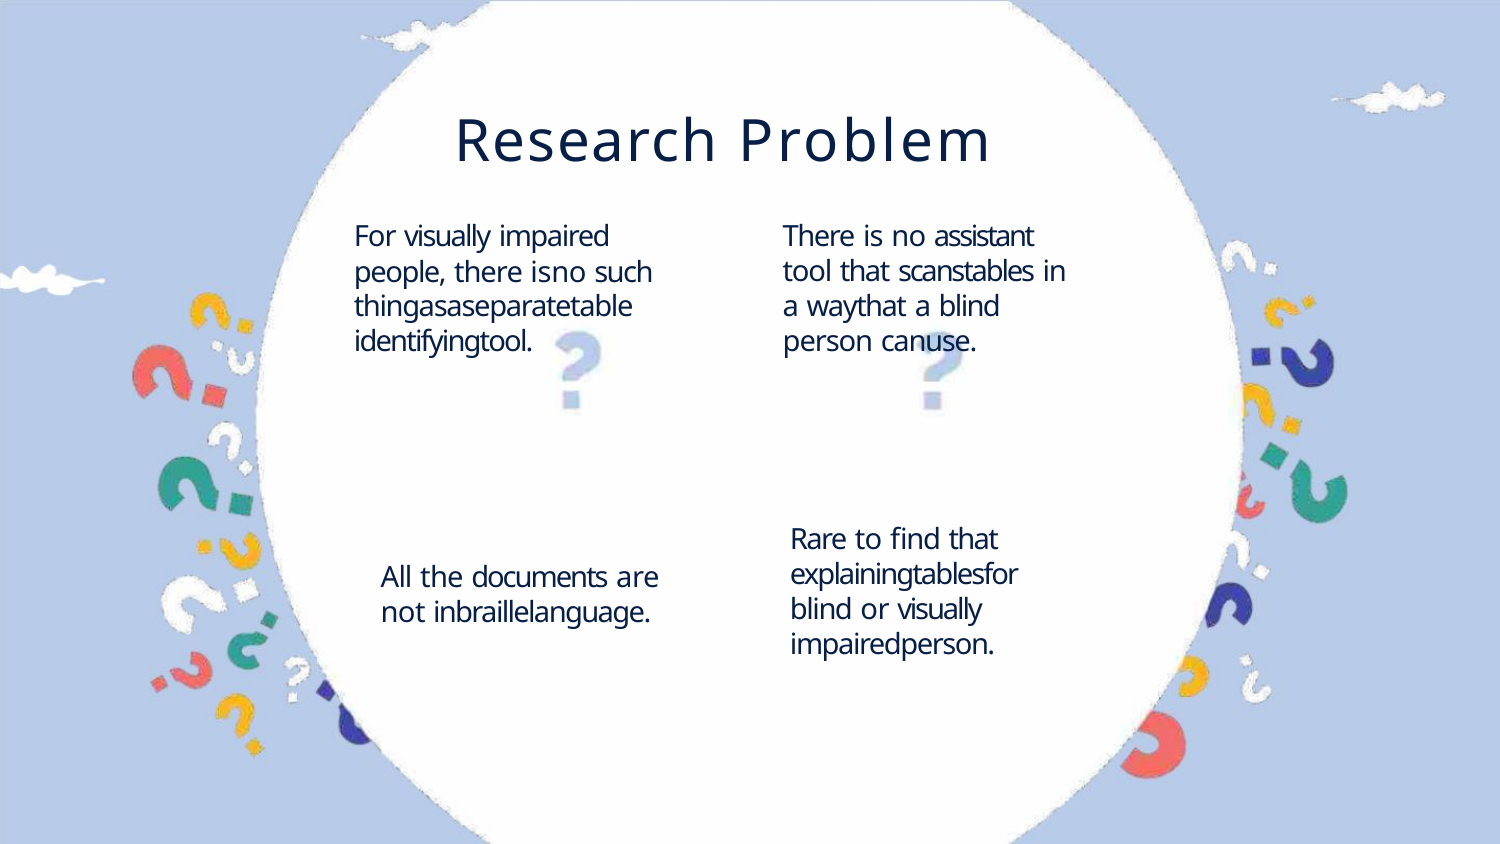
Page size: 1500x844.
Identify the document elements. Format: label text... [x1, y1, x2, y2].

text_box Research Problem [454, 102, 1048, 174]
text_box [0, 0, 1500, 844]
text_box people, there isno such thingasaseparatetable identifyingtool. [353, 246, 739, 358]
text_box For visually impaired [353, 211, 692, 246]
text_box There is no assistant tool that scanstables in a waythat a blind person canuse. [782, 211, 1157, 358]
text_box Rare to find that explainingtablesfor blind or visually impairedperson. [789, 514, 1123, 661]
text_box All the documents are not inbraillelanguage. [380, 551, 743, 629]
